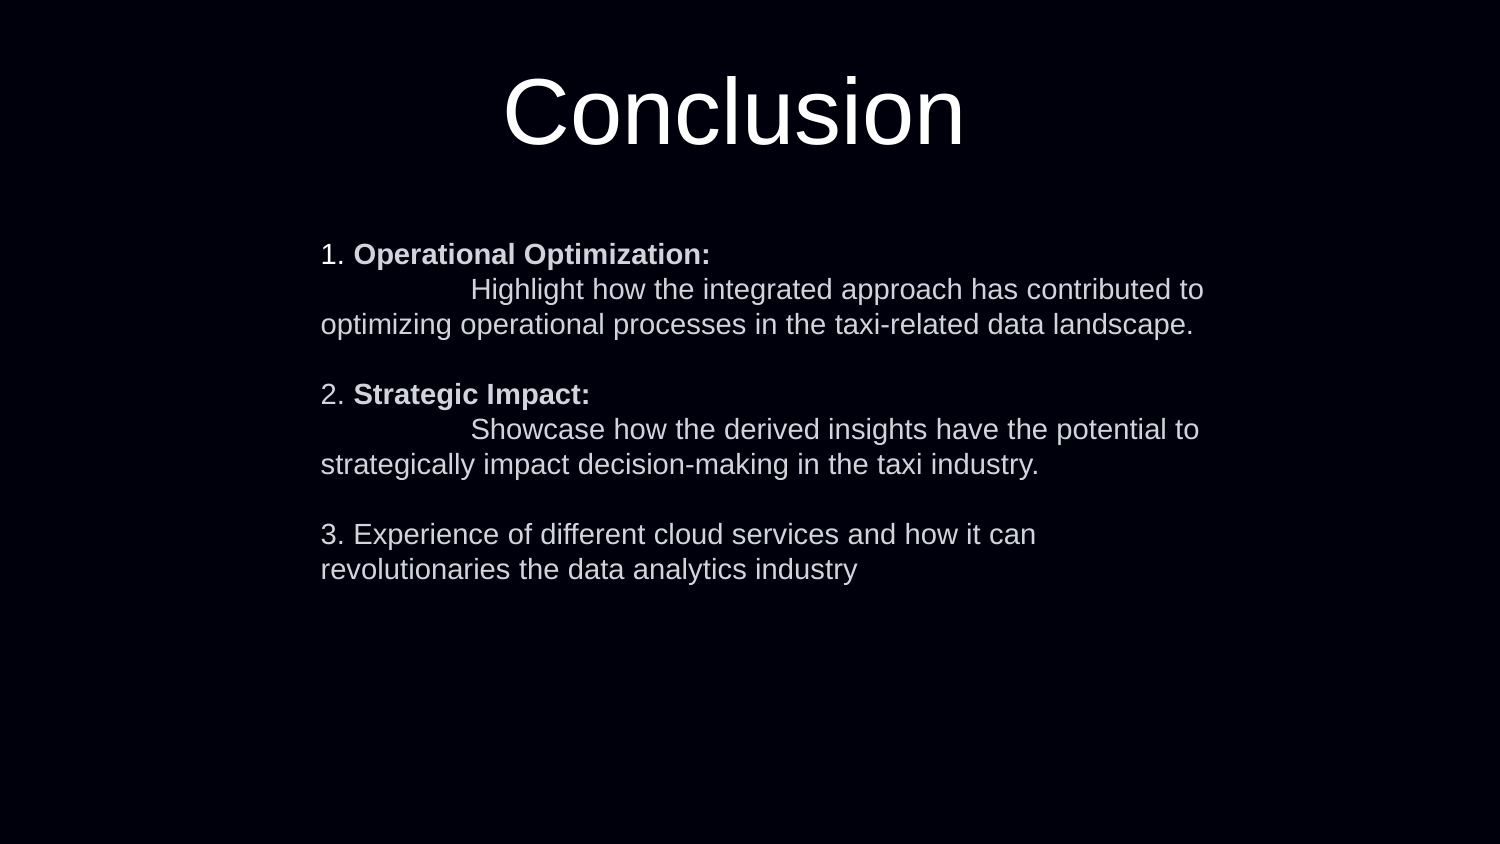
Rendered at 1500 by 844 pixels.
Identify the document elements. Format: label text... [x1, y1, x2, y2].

title Conclusion [217, 38, 983, 177]
subtitle 1. Operational Optimization: Highlight how the integrated approach has contributed to optimizing operational processes in the taxi-related data landscape. 2. Strategic Impact: Showcase how the derived insights have the potential to strategically impact decision-making in the taxi industry. 3. Experience of different cloud services and how it can revolutionaries the data analytics industry [282, 194, 1221, 662]
